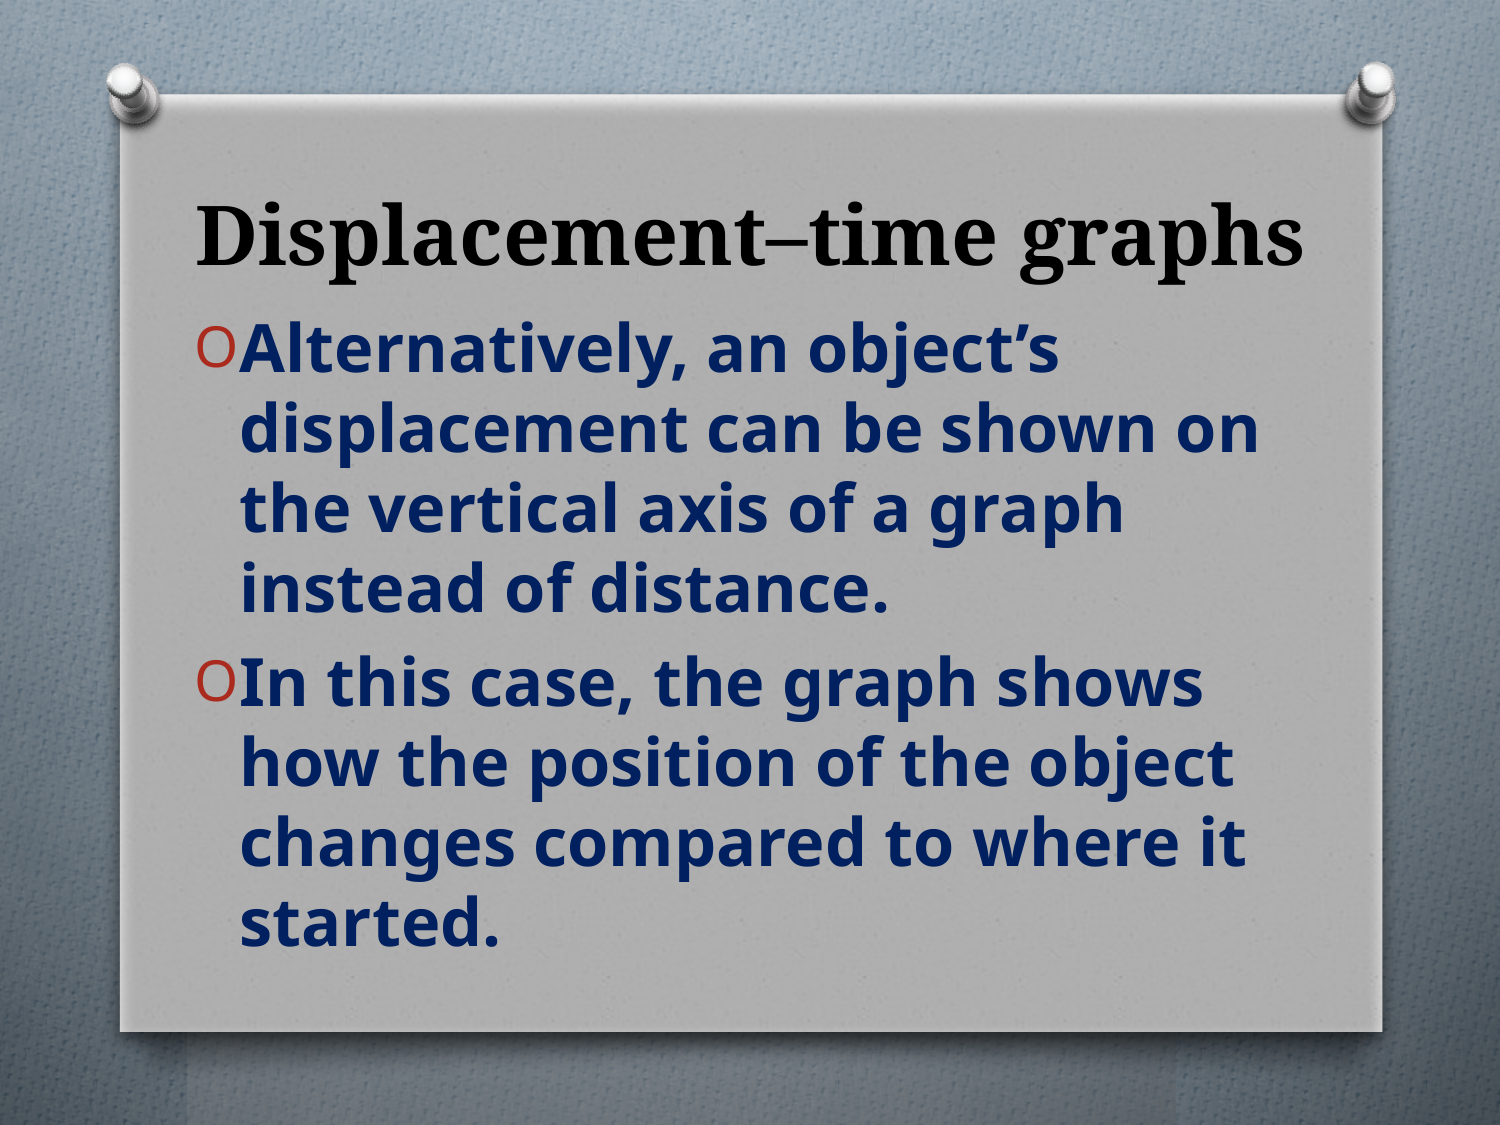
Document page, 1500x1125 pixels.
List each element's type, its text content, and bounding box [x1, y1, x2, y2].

picture [1317, 35, 1439, 156]
title Displacement–time graphs [179, 134, 1323, 298]
picture [75, 29, 198, 153]
list Alternatively, an object’s displacement can be shown on the vertical axis of a graph instead of distance. In this case, the graph shows how the position of the object changes compared to where it started. [179, 298, 1366, 1010]
